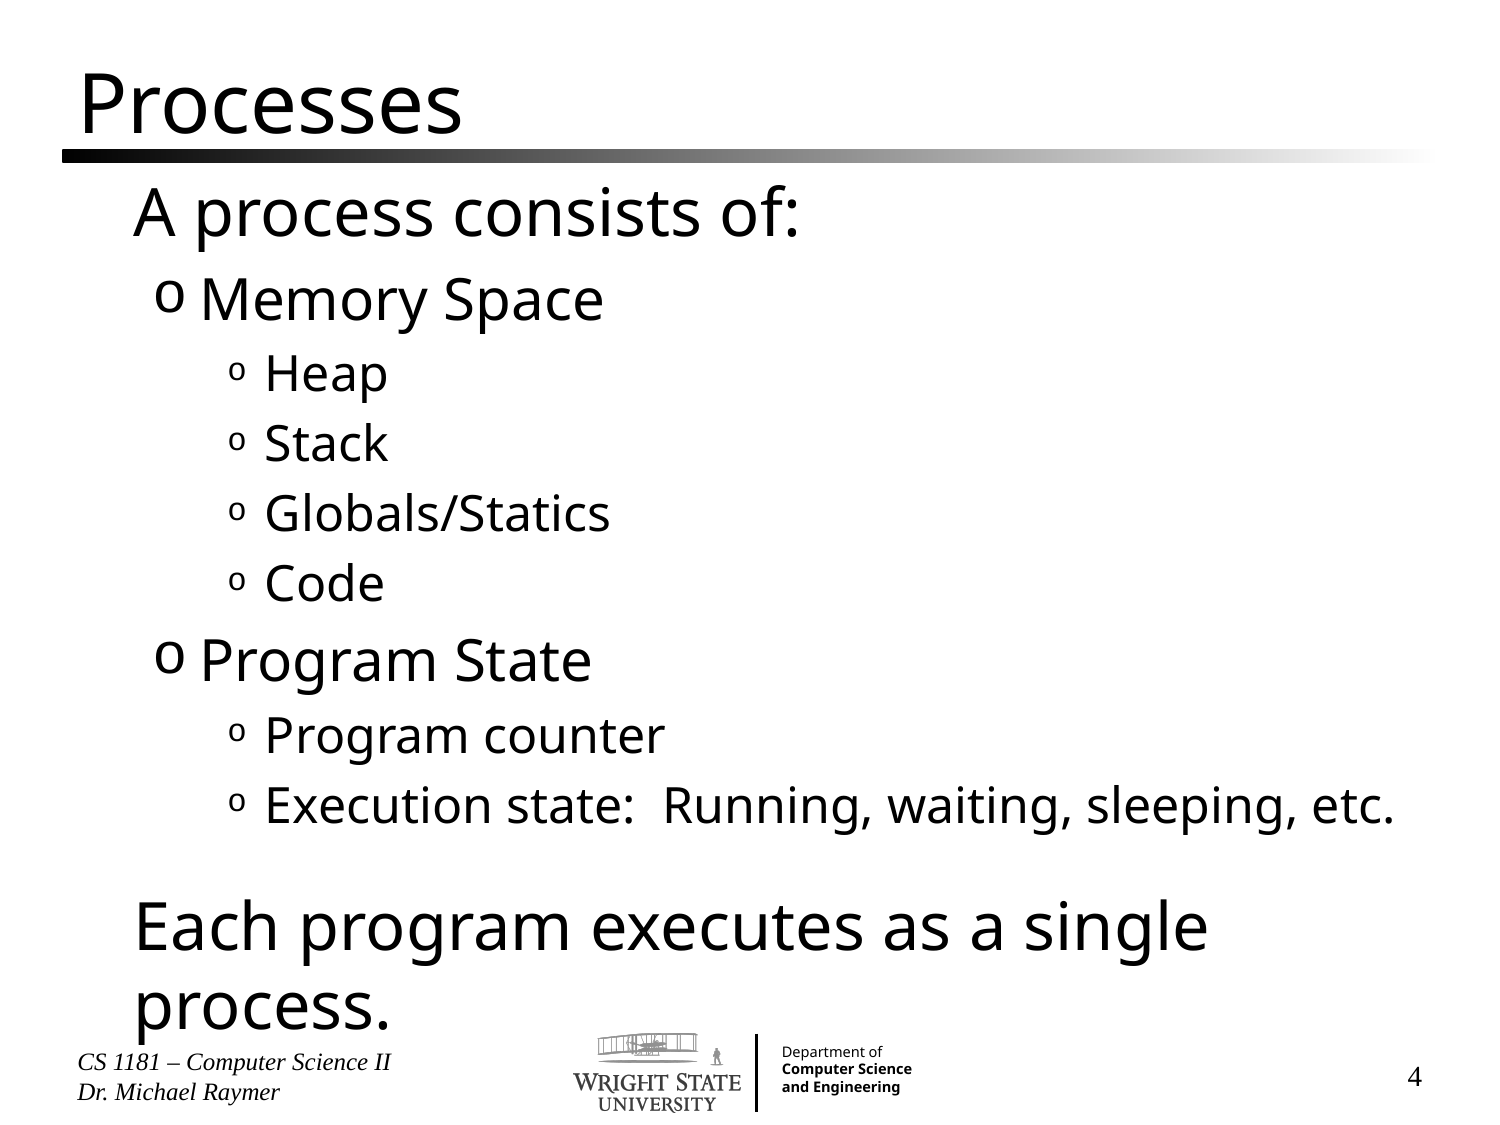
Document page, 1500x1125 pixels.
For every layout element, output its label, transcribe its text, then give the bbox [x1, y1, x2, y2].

slide_number 4 [1125, 1037, 1438, 1113]
picture [573, 1033, 741, 1113]
title Processes [62, 50, 1438, 150]
footer CS 1181 – Computer Science II Dr. Michael Raymer [62, 1037, 438, 1113]
list A process consists of: Memory Space Heap Stack Globals/Statics Code Program State Program counter Execution state: Running, waiting, sleeping, etc. Each program executes as a single process. [62, 162, 1438, 1025]
